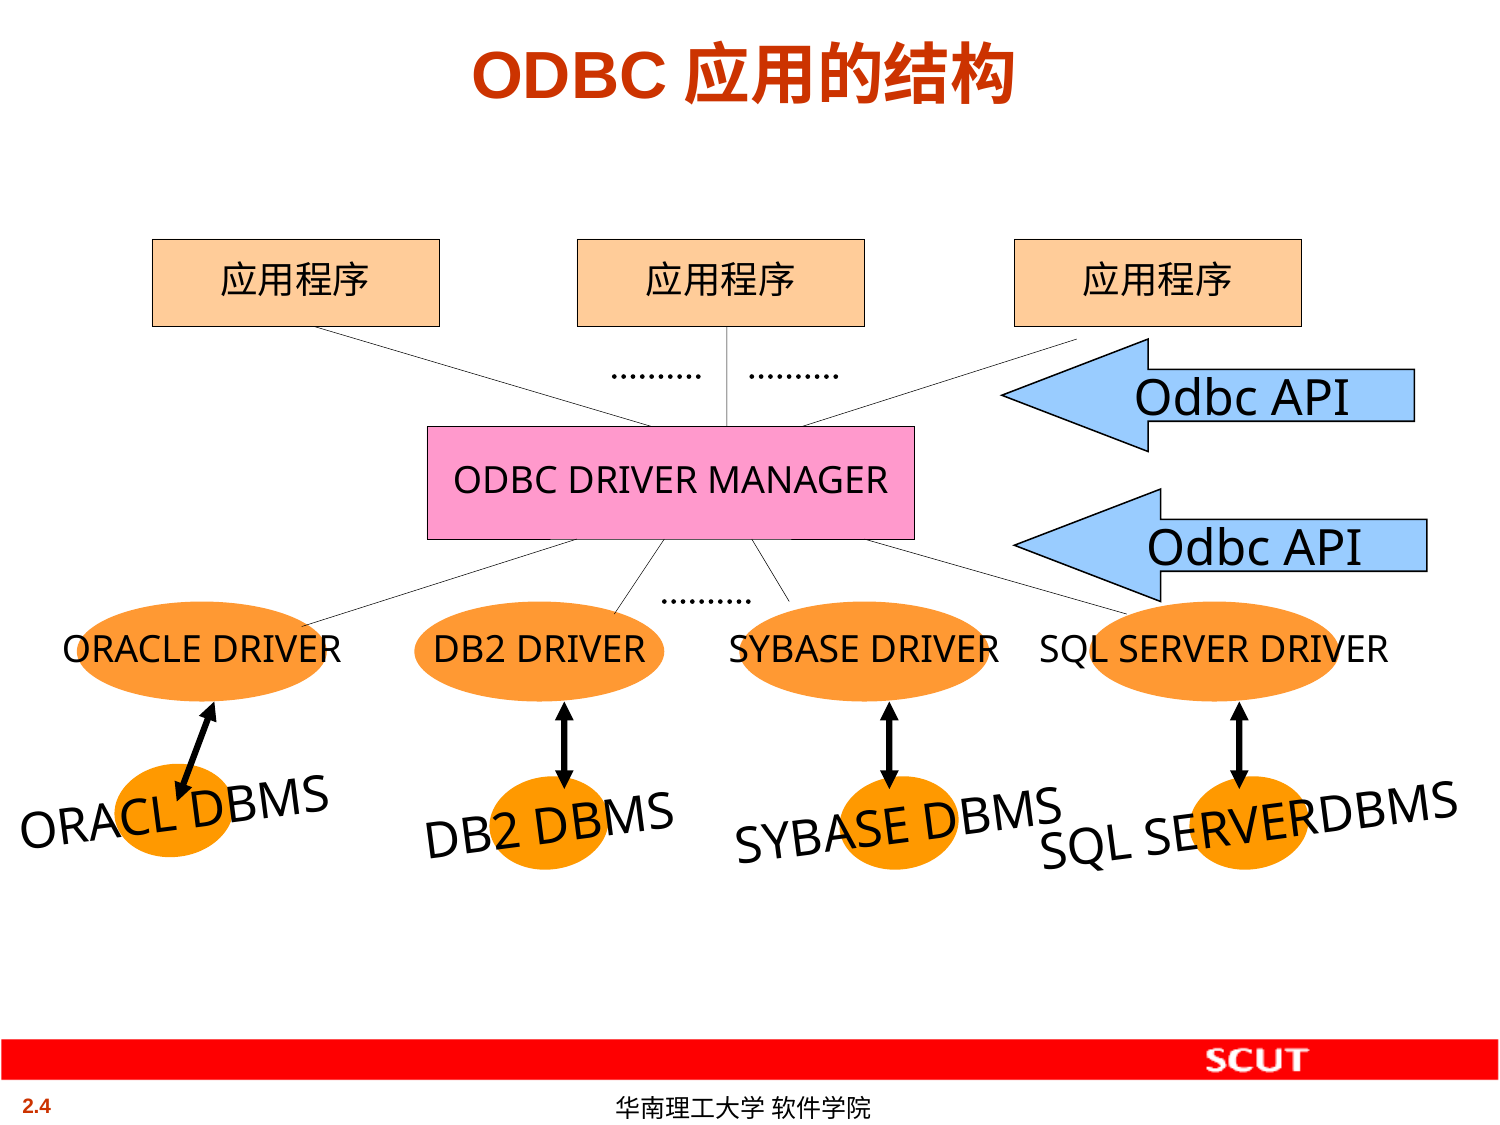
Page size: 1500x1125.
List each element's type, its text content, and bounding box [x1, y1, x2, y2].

text_box SQL SERVER DRIVER [1089, 601, 1340, 702]
text_box Odbc API [1001, 339, 1415, 452]
text_box 应用程序 [1014, 238, 1302, 327]
text_box ODBC DRIVER MANAGER [426, 426, 915, 539]
text_box Odbc API [1014, 489, 1427, 602]
picture [0, 1038, 1500, 1083]
text_box DB2 DRIVER [414, 601, 665, 702]
text_box [175, 701, 216, 802]
text_box SYBASE DRIVER [739, 601, 990, 702]
text_box 应用程序 [151, 238, 440, 327]
text_box [558, 701, 571, 790]
text_box ORACLE DRIVER [76, 601, 327, 702]
text_box ORACL DBMS [114, 763, 234, 858]
text_box [883, 701, 896, 790]
text_box SQL SERVERDBMS [1189, 776, 1309, 870]
text_box SYBASE DBMS [839, 776, 959, 870]
text_box [1233, 701, 1246, 790]
title ODBC应用的结构 [37, 18, 1452, 120]
text_box DB2 DBMS [489, 776, 609, 870]
text_box 应用程序 [576, 238, 865, 327]
